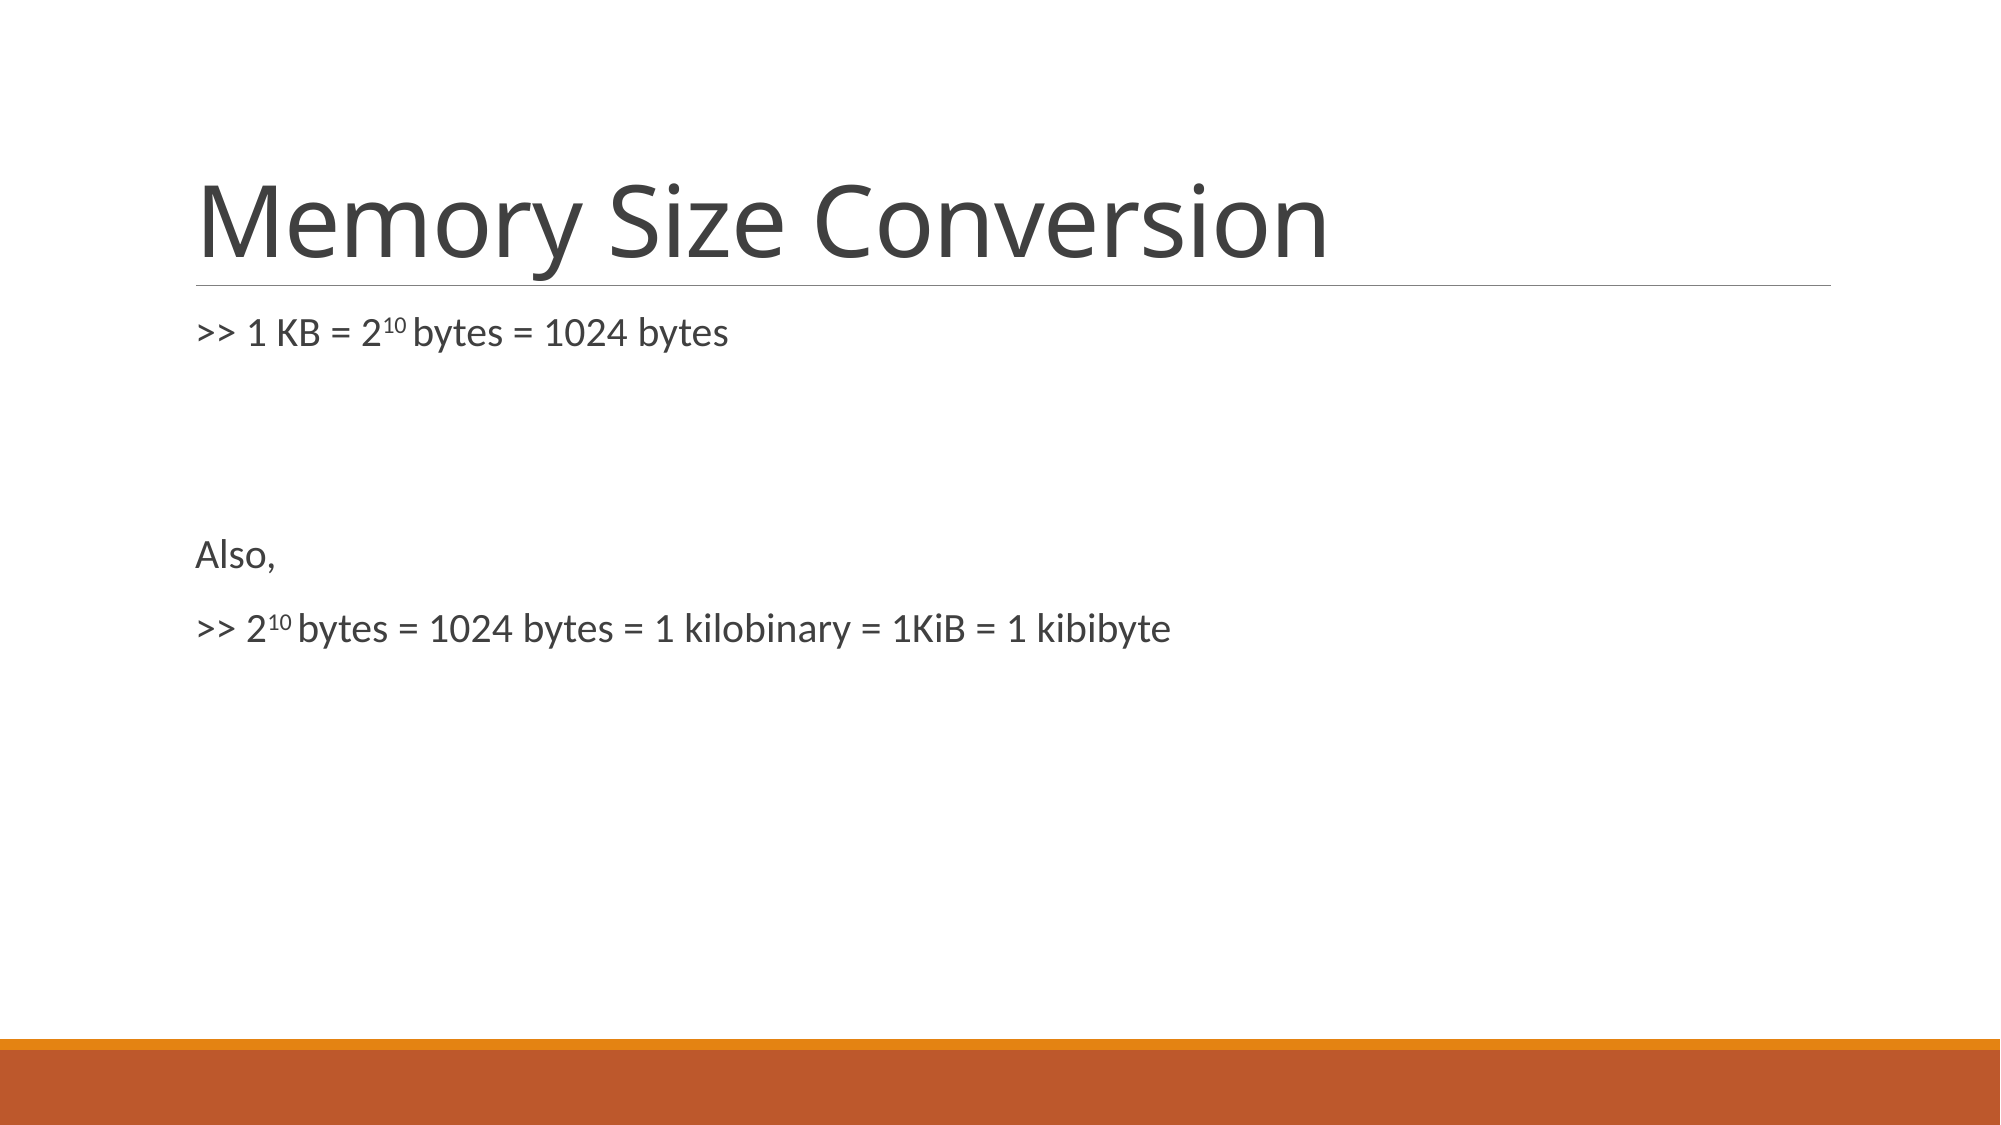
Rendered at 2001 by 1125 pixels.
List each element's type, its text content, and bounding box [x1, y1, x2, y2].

title Memory Size Conversion [180, 47, 1830, 285]
